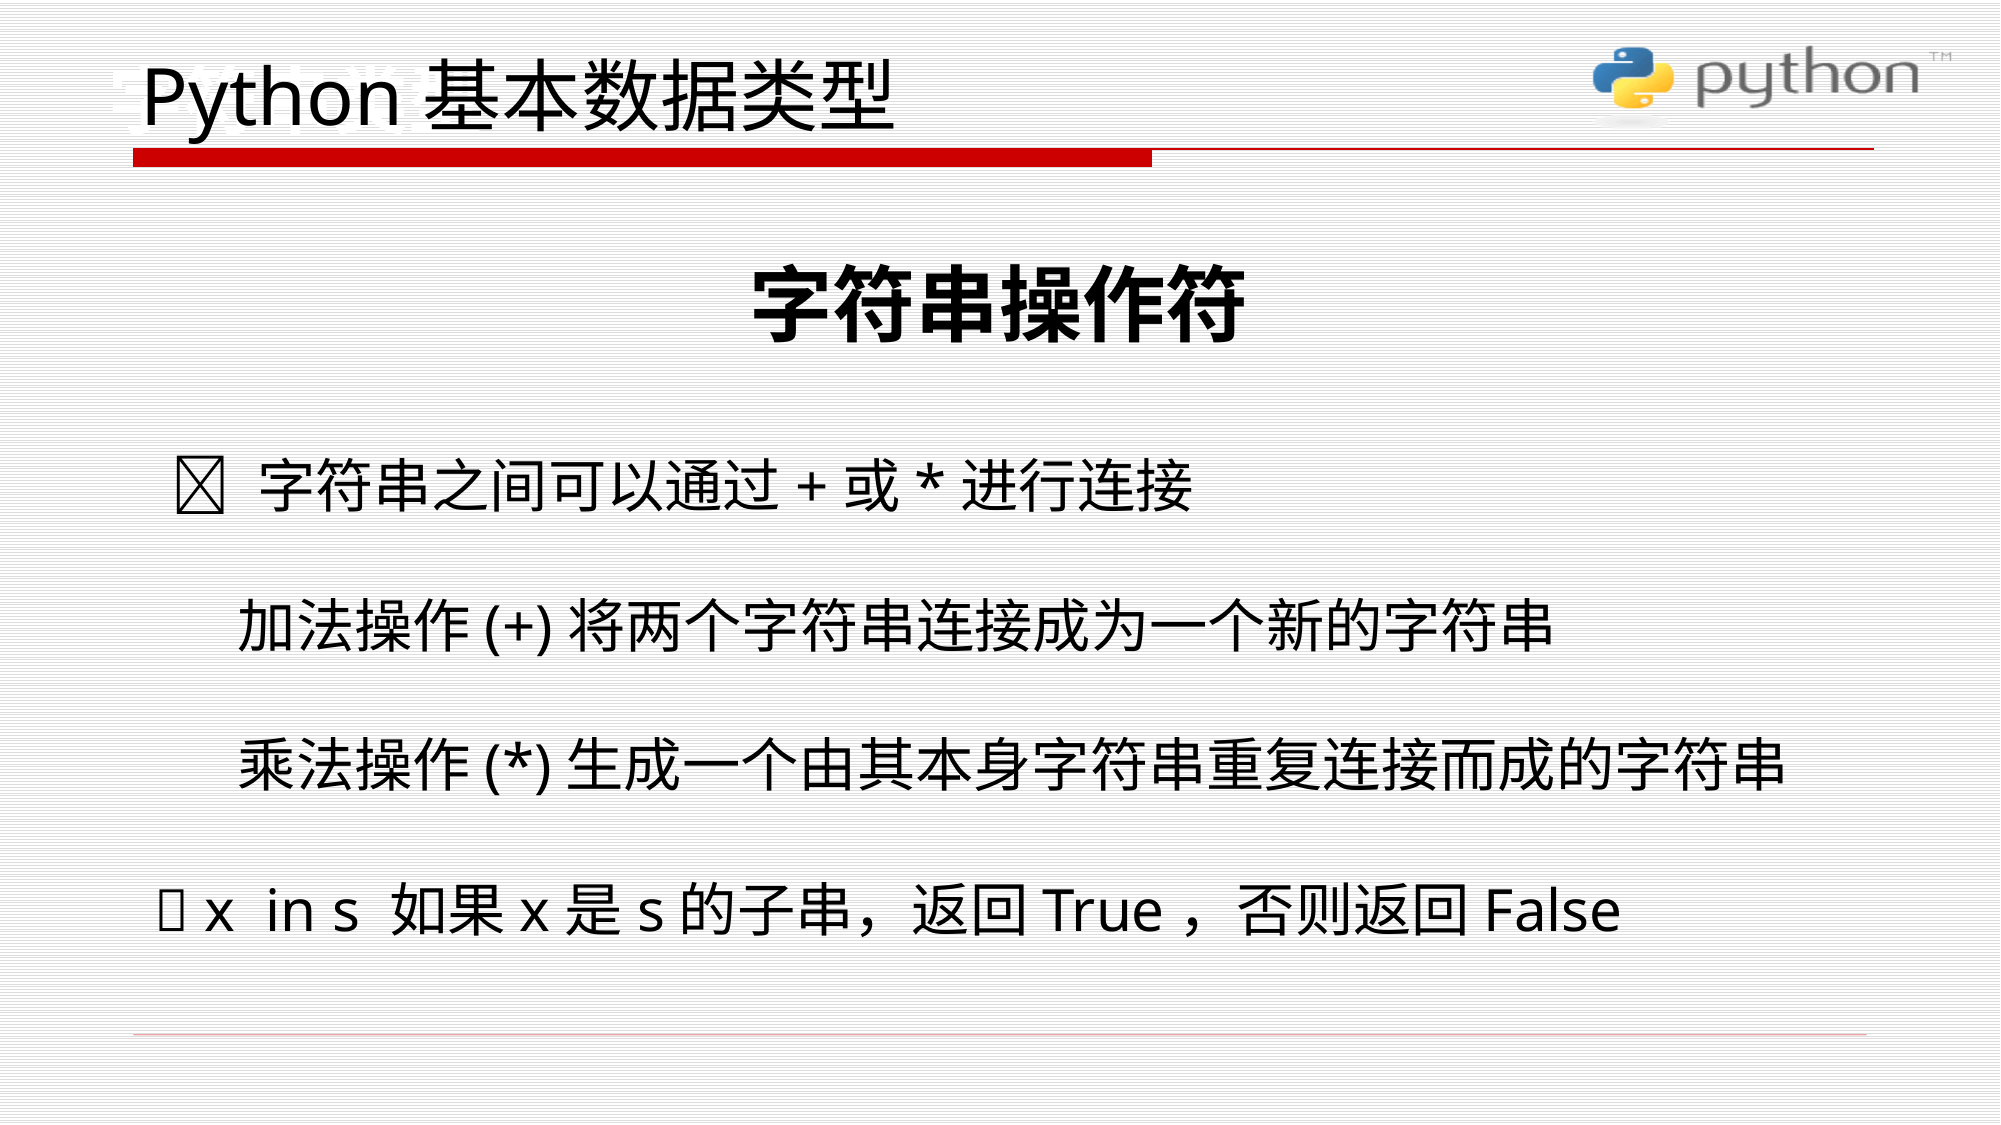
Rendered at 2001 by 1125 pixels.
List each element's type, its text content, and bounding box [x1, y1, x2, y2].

picture [1560, 30, 2000, 142]
text_box 字符串类型 [93, 37, 1905, 153]
text_box  x in s 如果x是s的子串，返回True，否则返回False [139, 865, 1638, 951]
text_box  字符串之间可以通过+或*进行连接 加法操作(+)将两个字符串连接成为一个新的字符串 乘法操作(*)生成一个由其本身字符串重复连接而成的字符串 [157, 441, 1859, 806]
title Python基本数据类型 [125, 49, 1876, 150]
text_box 字符串操作符 [734, 214, 1264, 360]
